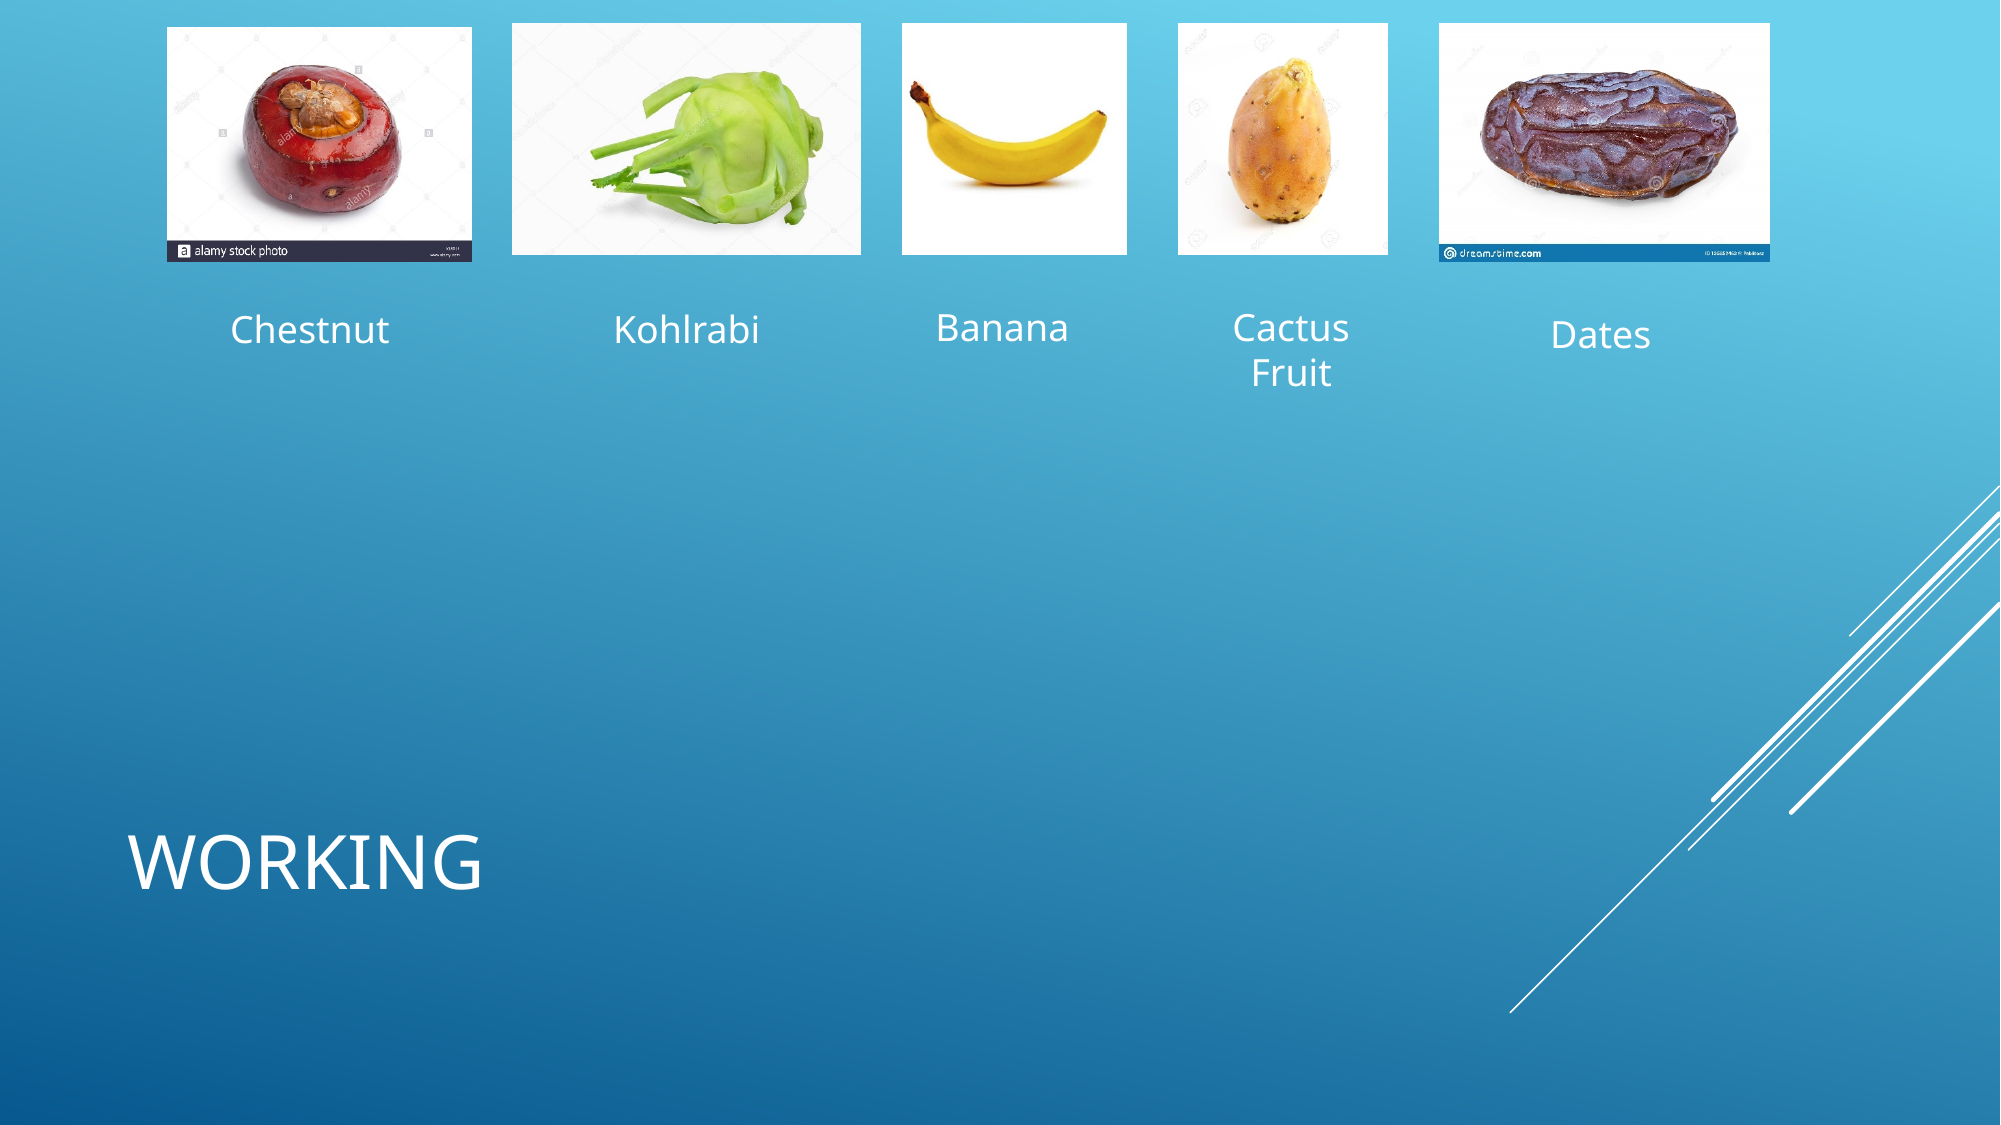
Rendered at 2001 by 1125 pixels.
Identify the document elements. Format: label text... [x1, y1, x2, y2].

title WORKING [112, 736, 1513, 984]
picture [166, 27, 472, 262]
text_box Banana [890, 296, 1115, 357]
text_box Kohlrabi [512, 298, 861, 359]
picture [902, 22, 1127, 256]
text_box Dates [1435, 304, 1766, 364]
picture [1178, 22, 1389, 256]
text_box Chestnut [148, 298, 472, 359]
text_box Cactus Fruit [1178, 296, 1404, 402]
picture [512, 22, 861, 256]
picture [1439, 22, 1771, 262]
